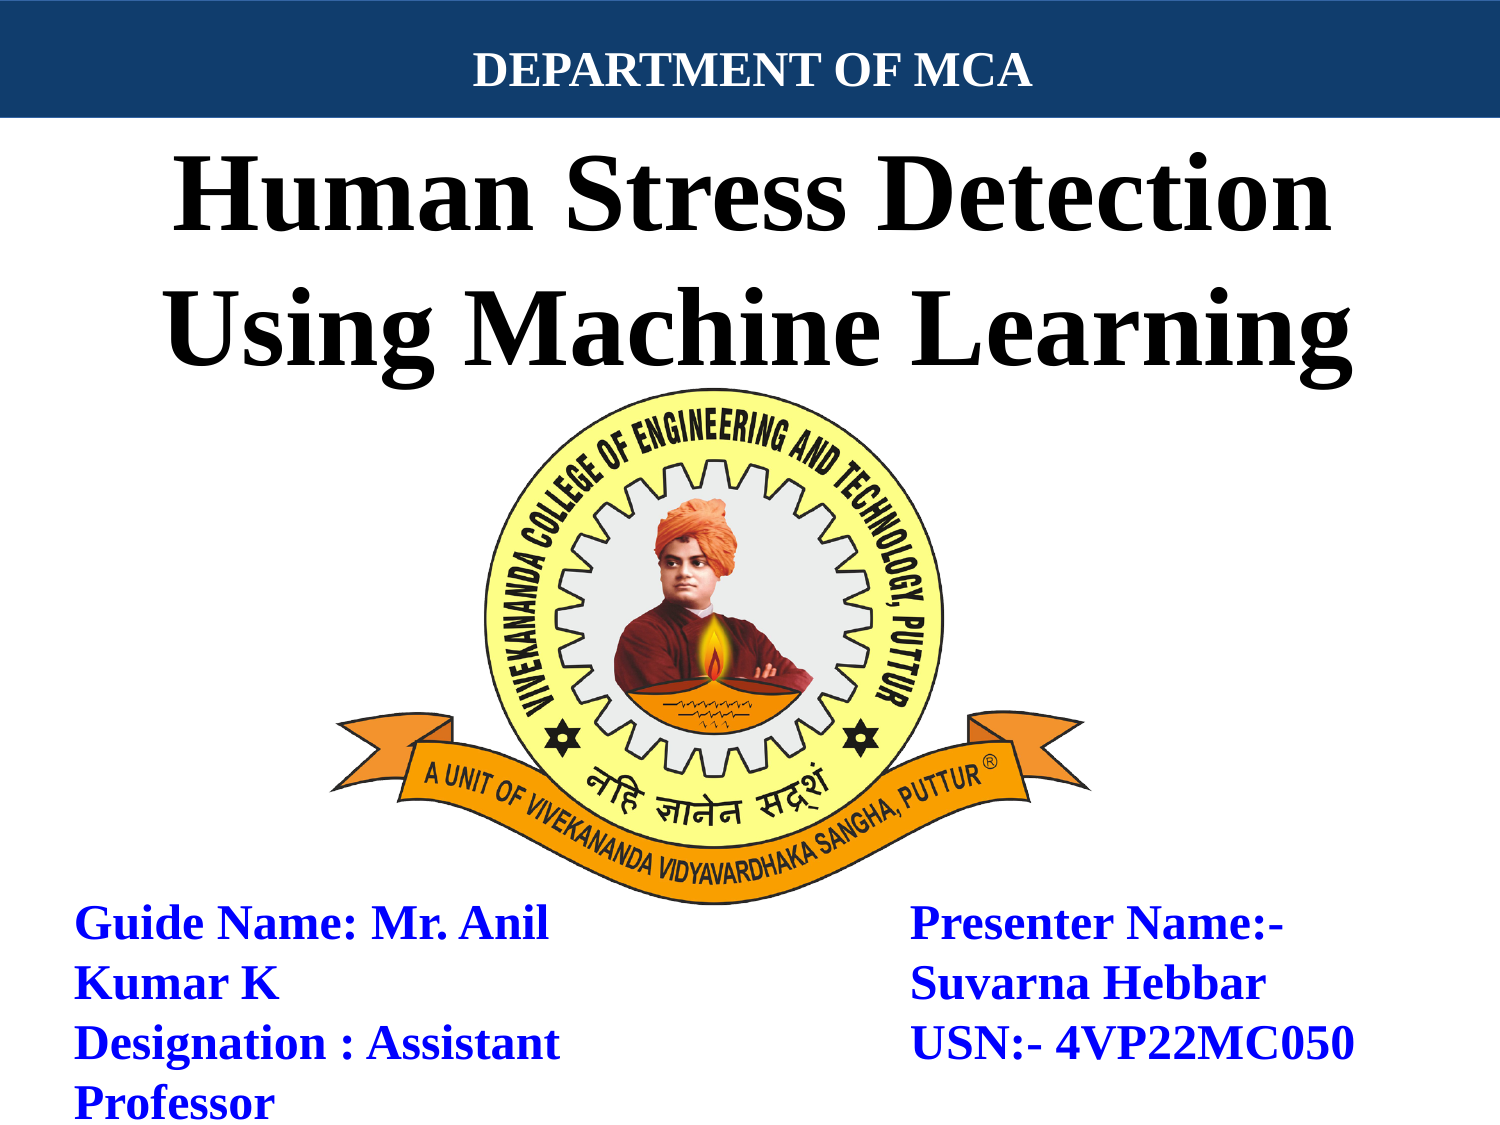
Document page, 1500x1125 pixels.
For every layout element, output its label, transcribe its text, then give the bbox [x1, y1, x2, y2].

picture [327, 263, 1096, 1032]
text_box Guide Name: Mr. Anil Kumar K Designation : Assistant Professor [58, 892, 596, 1067]
subtitle Human Stress Detection Using Machine Learning [118, 118, 1388, 299]
title Presenter Name:- Suvarna Hebbar USN:- 4VP22MC050 [910, 892, 1447, 1067]
